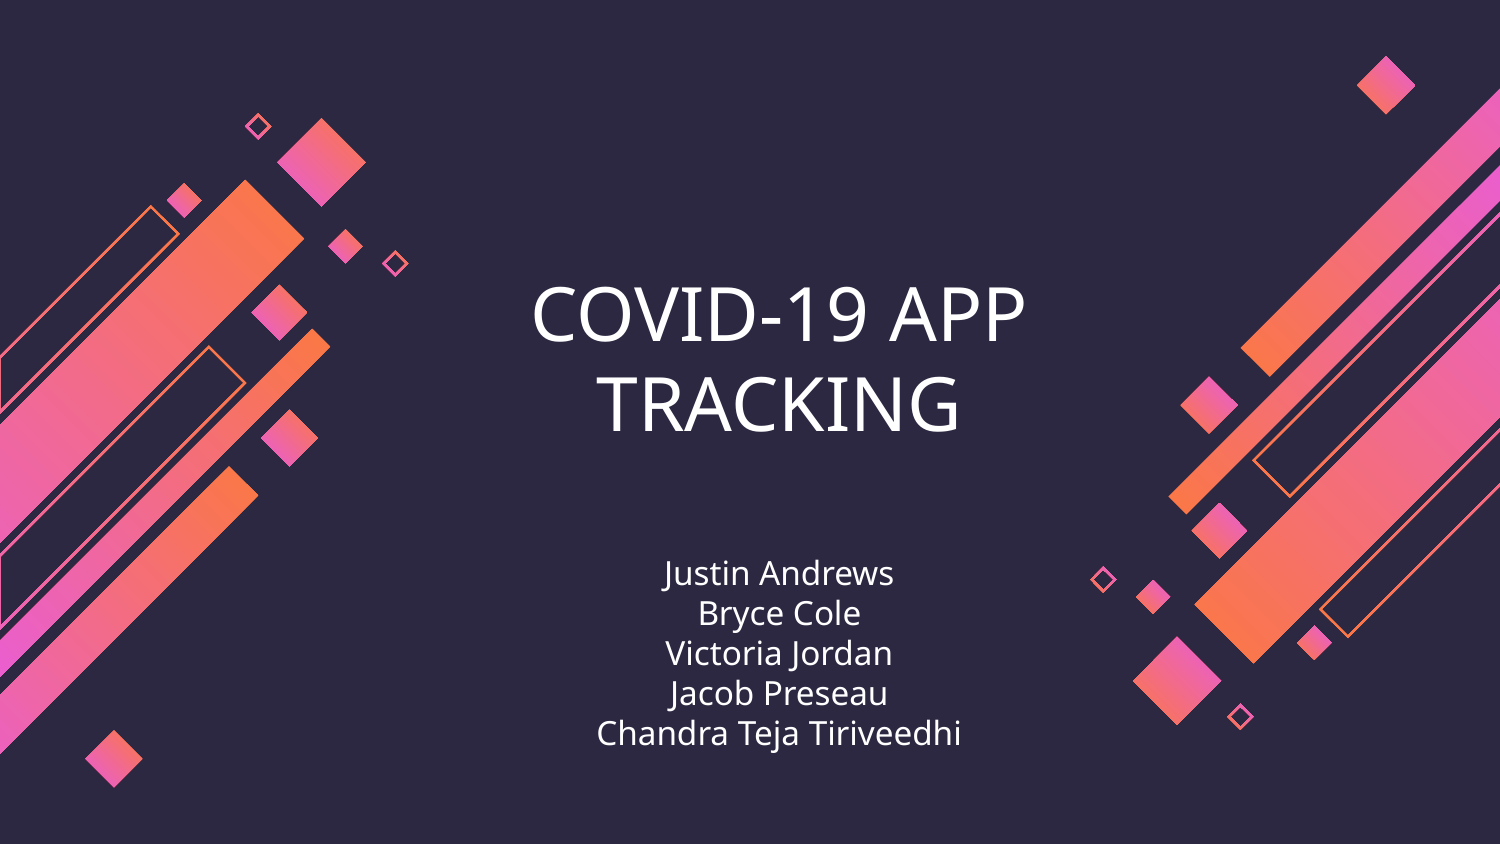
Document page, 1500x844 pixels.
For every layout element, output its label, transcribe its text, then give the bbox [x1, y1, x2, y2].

title COVID-19 APP TRACKING [411, 156, 1148, 462]
subtitle Justin Andrews Bryce Cole Victoria Jordan Jacob Preseau Chandra Teja Tiriveedhi [577, 537, 982, 771]
